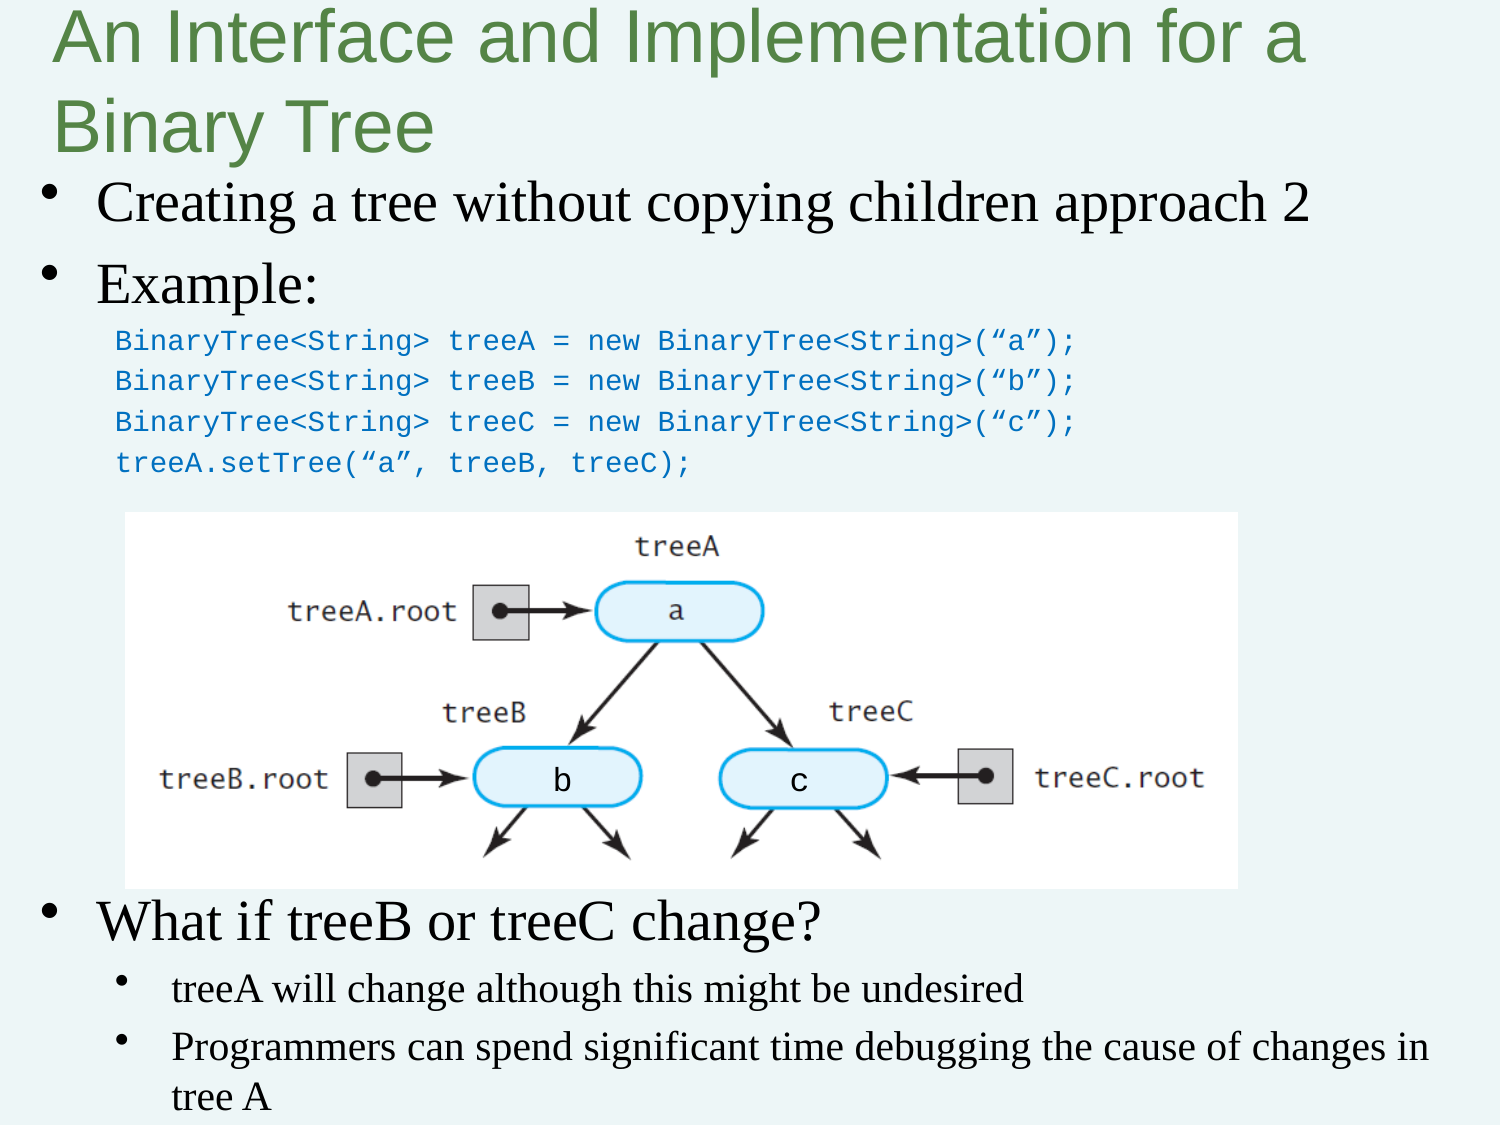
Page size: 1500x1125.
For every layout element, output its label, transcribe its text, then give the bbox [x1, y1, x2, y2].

list Creating a tree without copying children approach 2 Example: BinaryTree<String> treeA = new BinaryTree<String>(“a”); BinaryTree<String> treeB = new BinaryTree<String>(“b”); BinaryTree<String> treeC = new BinaryTree<String>(“c”); treeA.setTree(“a”, treeB, treeC); [24, 155, 1500, 826]
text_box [124, 512, 1238, 889]
title An Interface and Implementation for a Binary Tree [37, 0, 1388, 155]
text_box What if treeB or treeC change? treeA will change although this might be undesired Programmers can spend significant time debugging the cause of changes in tree A [24, 874, 1500, 1125]
